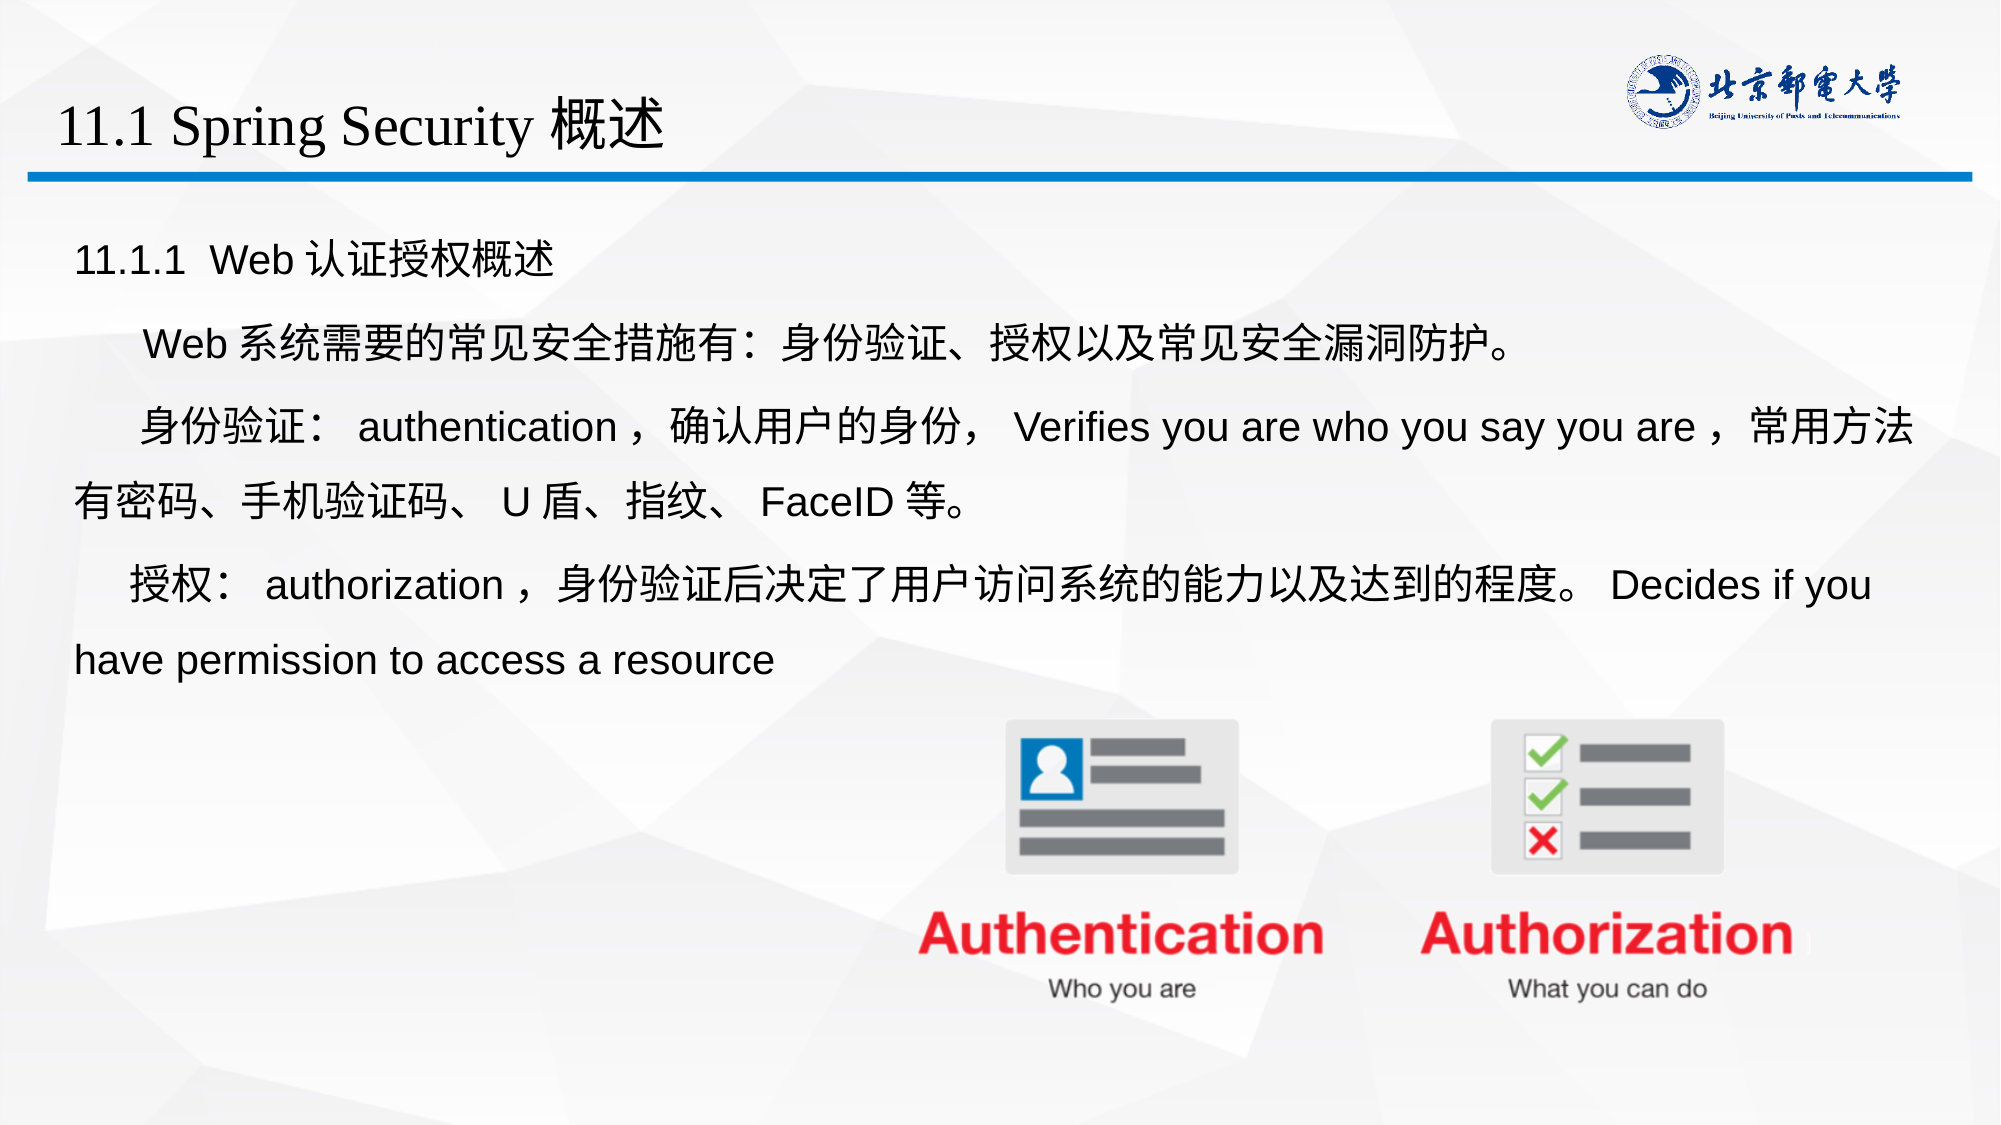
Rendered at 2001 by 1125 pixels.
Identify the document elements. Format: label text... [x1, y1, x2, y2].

text_box 11.1.1 Web认证授权概述 Web系统需要的常见安全措施有：身份验证、授权以及常见安全漏洞防护。 身份验证：authentication，确认用户的身份，Verifies you are who you say you are，常用方法有密码、手机验证码、U盾、指纹、FaceID等。 授权：authorization，身份验证后决定了用户访问系统的能力以及达到的程度。Decides if you have permission to access a resource [40, 200, 1936, 858]
picture [0, 0, 2000, 1125]
title 11.1 Spring Security概述 [41, 52, 1188, 200]
